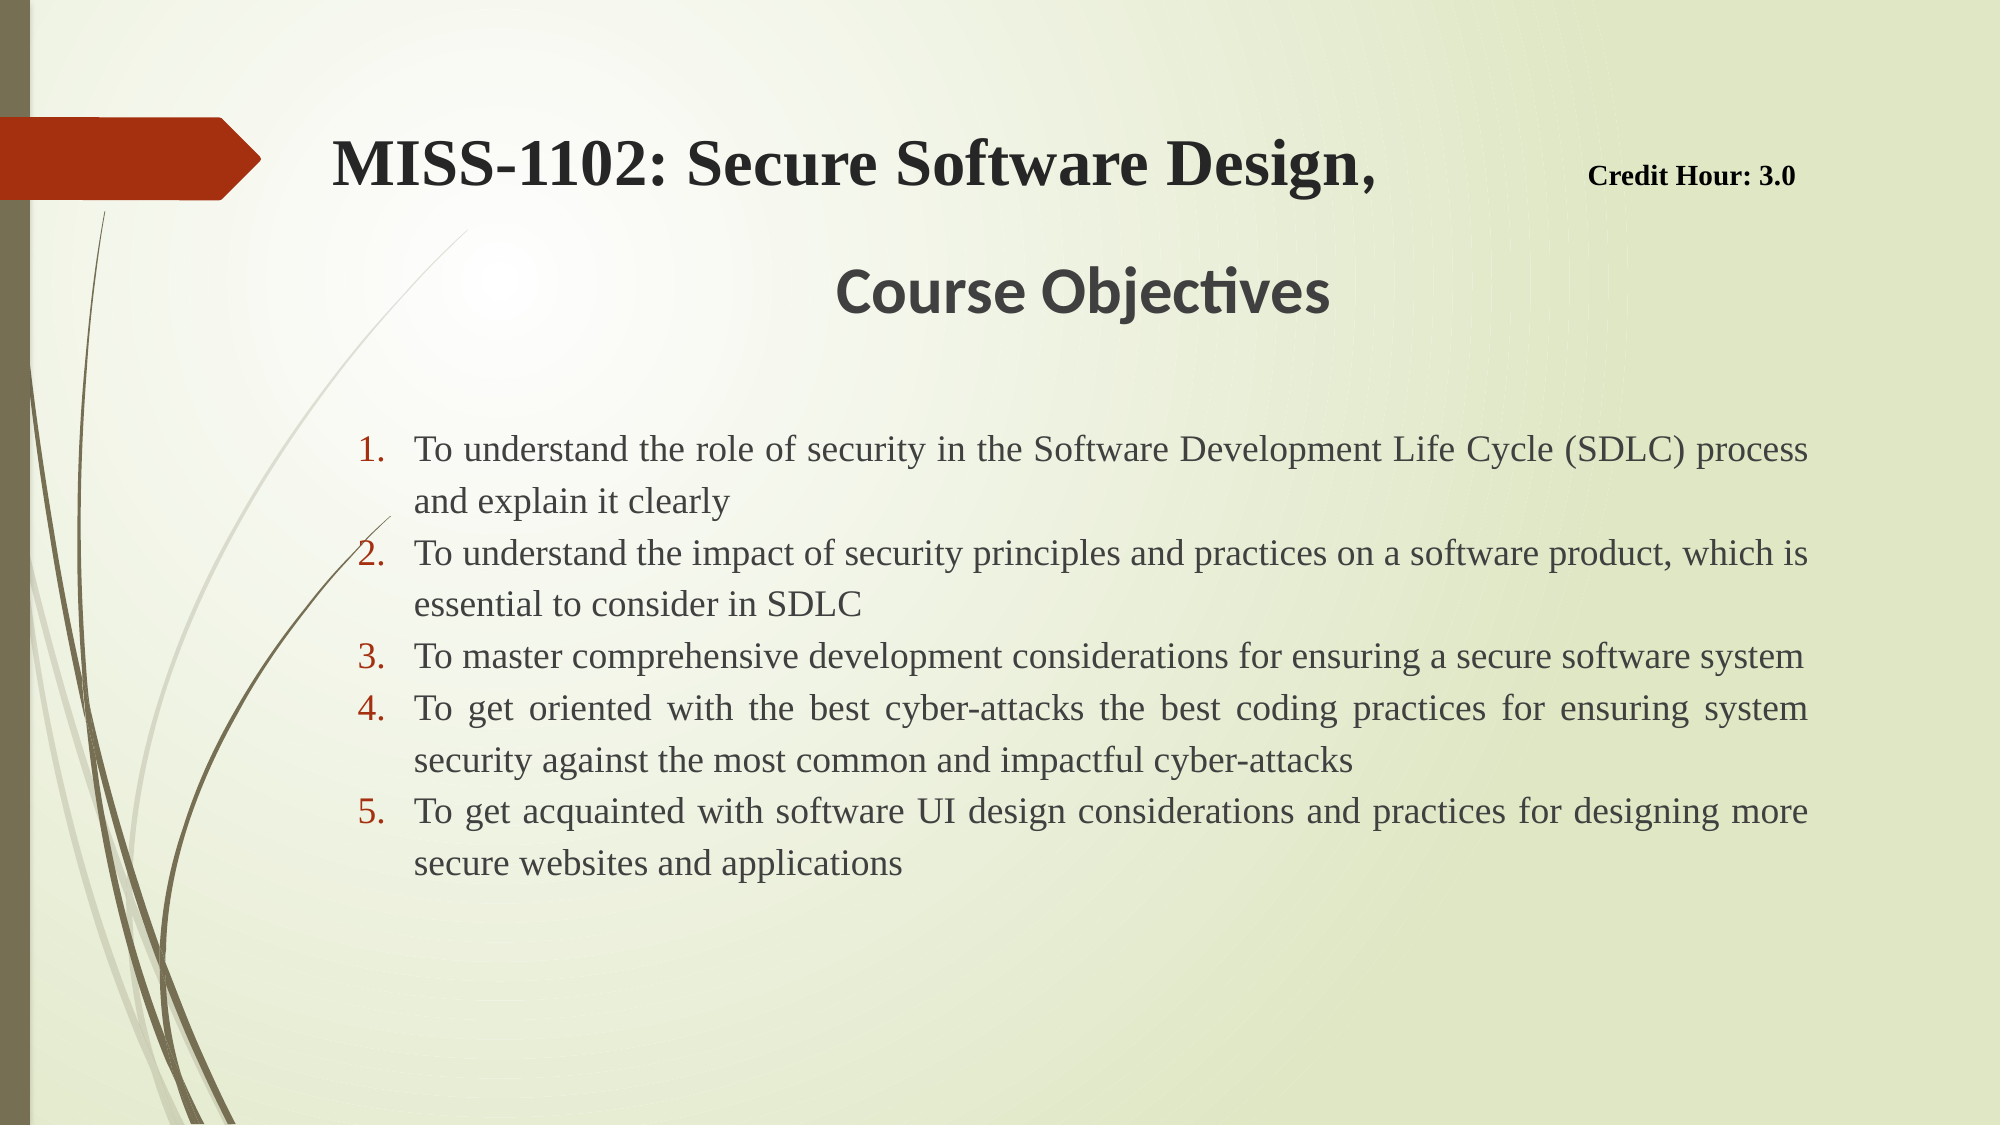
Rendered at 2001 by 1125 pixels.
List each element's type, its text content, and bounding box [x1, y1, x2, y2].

title MISS-1102: Secure Software Design, Credit Hour: 3.0 [317, 99, 1983, 259]
list Course Objectives To understand the role of security in the Software Development Life Cycle (SDLC) process and explain it clearly To understand the impact of security principles and practices on a software product, which is essential to consider in SDLC To master comprehensive development considerations for ensuring a secure software system To get oriented with the best cyber-attacks the best coding practices for ensuring system security against the most common and impactful cyber-attacks To get acquainted with software UI design considerations and practices for designing more secure websites and applications [342, 239, 1826, 996]
